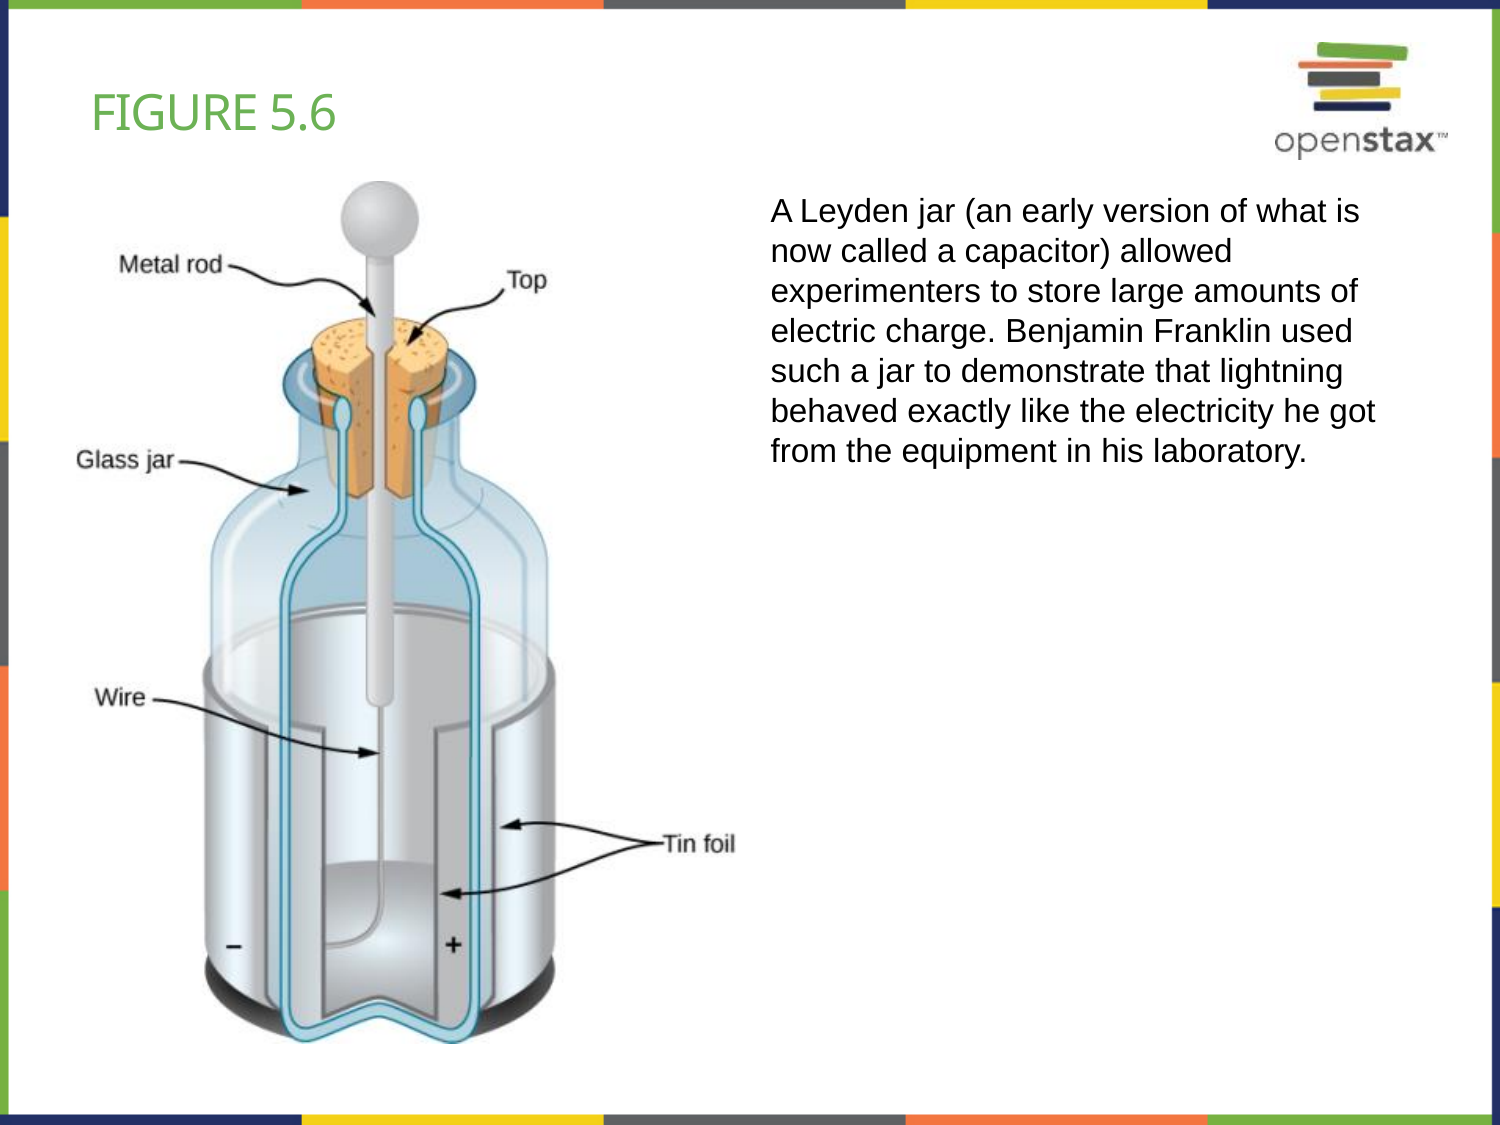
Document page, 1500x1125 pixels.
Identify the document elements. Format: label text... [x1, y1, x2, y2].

picture [0, 0, 1500, 1125]
title Figure 5.6 [75, 39, 1275, 148]
list A Leyden jar (an early version of what is now called a capacitor) allowed experimenters to store large amounts of electric charge. Benjamin Franklin used such a jar to demonstrate that lightning behaved exactly like the electricity he got from the equipment in his laboratory. [755, 181, 1398, 1045]
